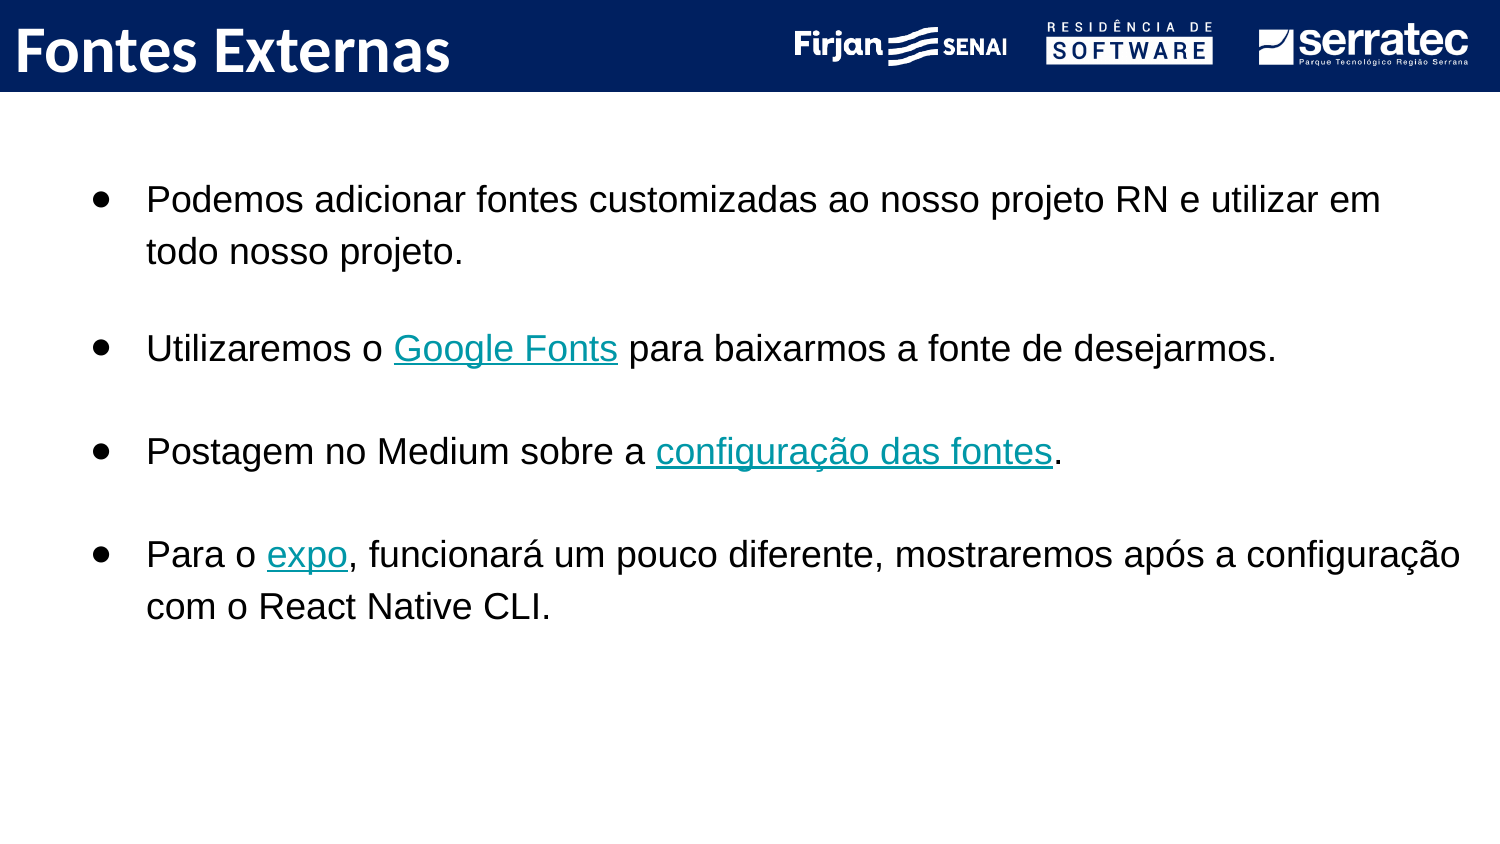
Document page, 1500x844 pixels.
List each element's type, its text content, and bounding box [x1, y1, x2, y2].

text_box Podemos adicionar fontes customizadas ao nosso projeto RN e utilizar em todo nosso projeto. Utilizaremos o Google Fonts para baixarmos a fonte de desejarmos. Postagem no Medium sobre a configuração das fontes. Para o expo, funcionará um pouco diferente, mostraremos após a configuração com o React Native CLI. [56, 153, 1479, 729]
picture [771, 12, 1239, 80]
picture [1259, 23, 1468, 66]
title Fontes Externas [0, 0, 790, 72]
